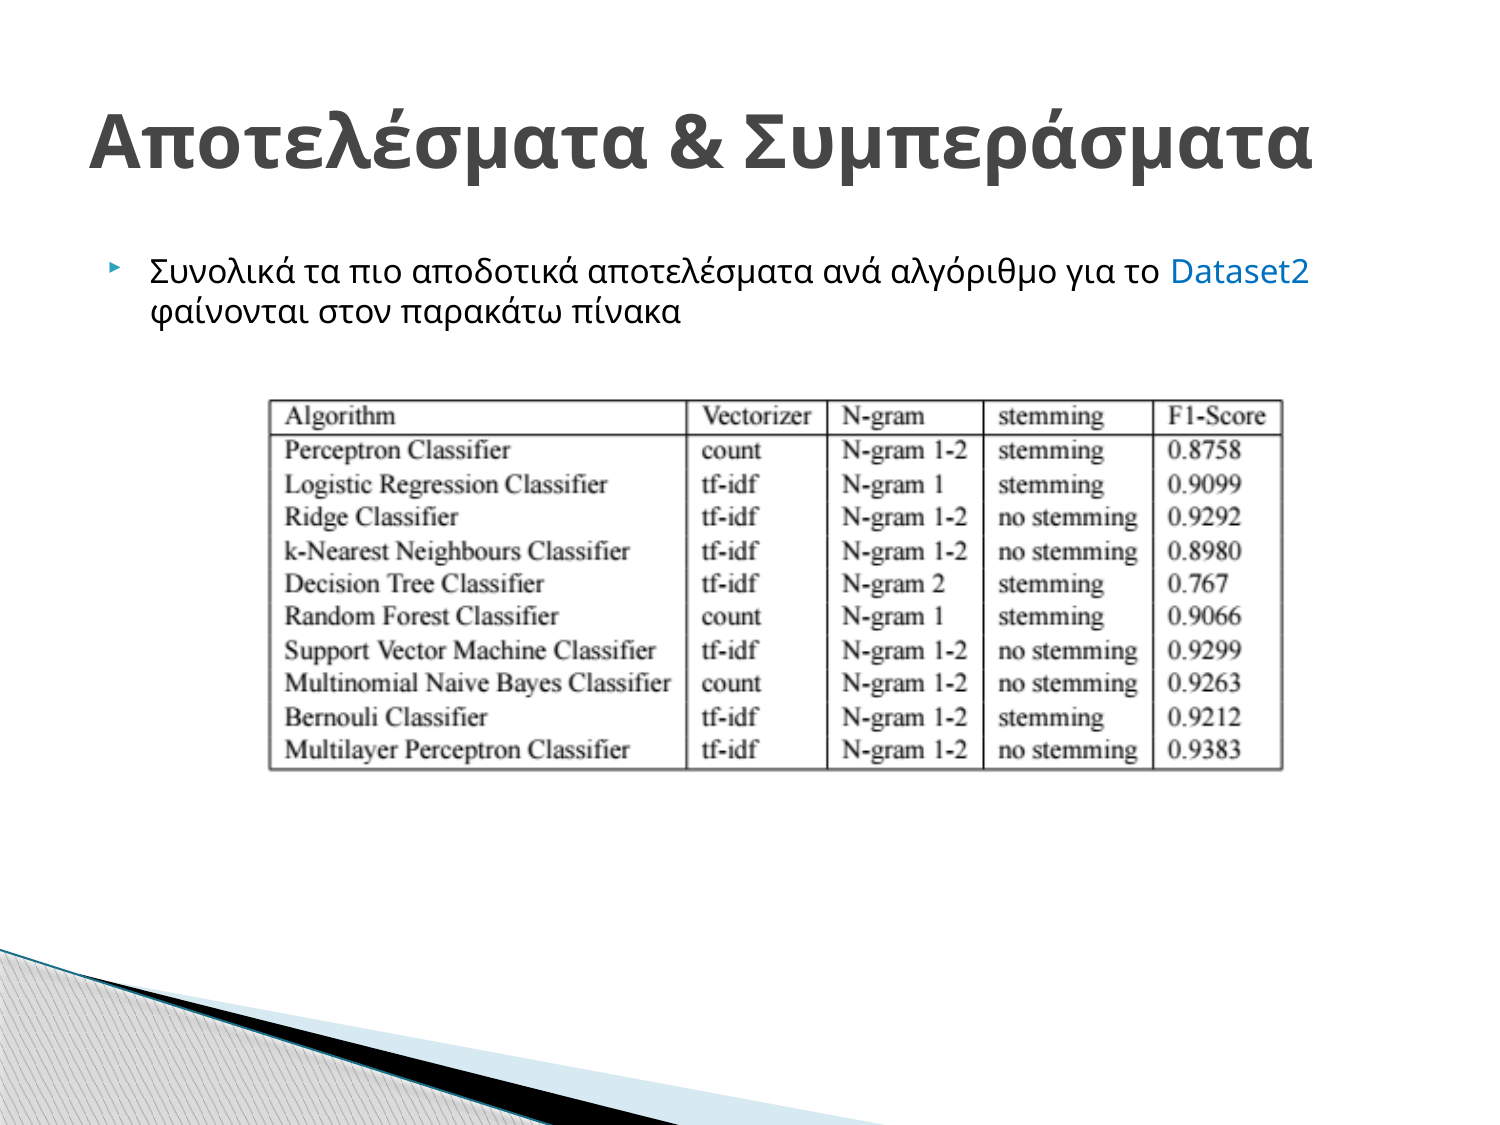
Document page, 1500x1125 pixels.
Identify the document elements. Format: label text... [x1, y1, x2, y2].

picture [257, 398, 1286, 774]
list Συνολικά τα πιο αποδοτικά αποτελέσματα ανά αλγόριθμο για το Dataset2 φαίνονται στον παρακάτω πίνακα [75, 242, 1425, 961]
title Αποτελέσματα & Συμπεράσματα [75, 45, 1425, 233]
